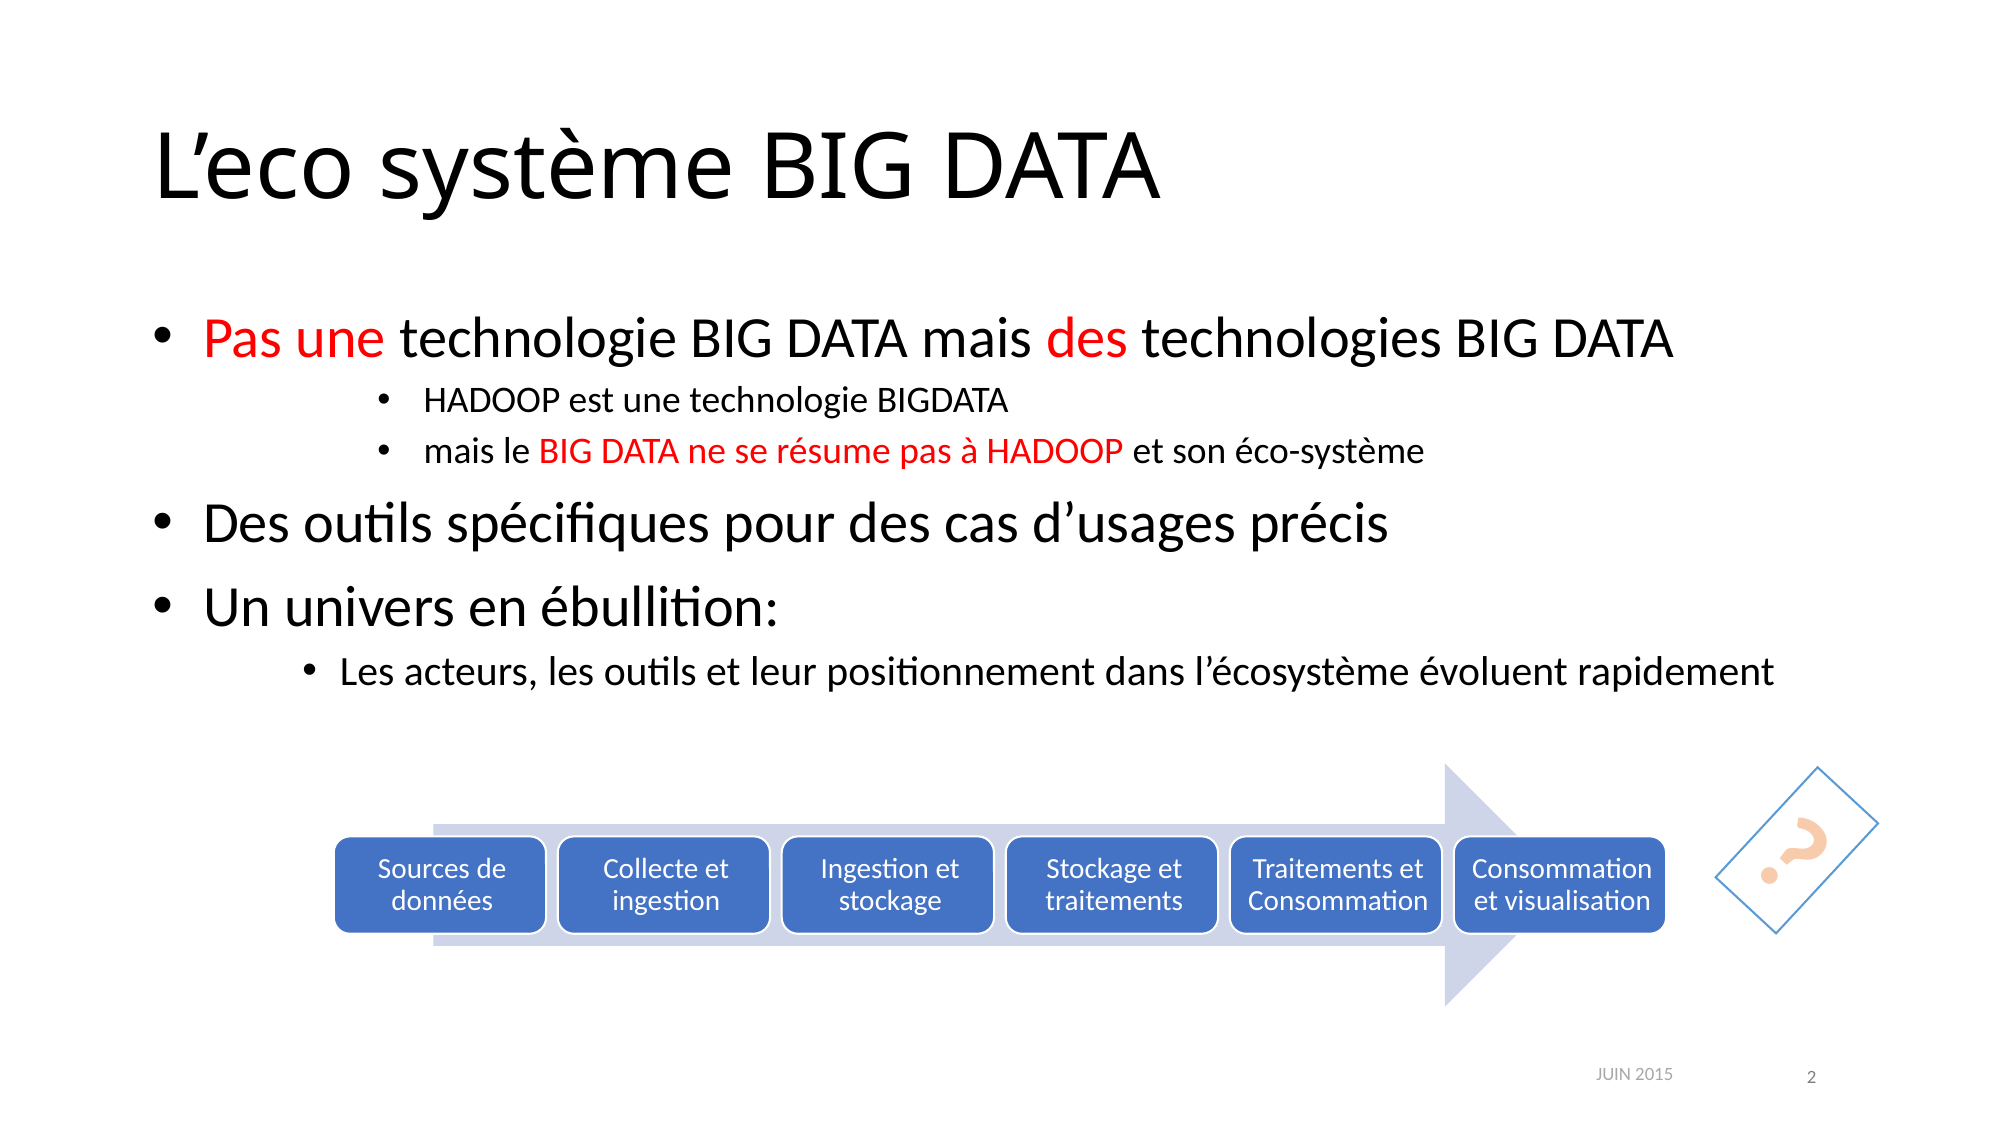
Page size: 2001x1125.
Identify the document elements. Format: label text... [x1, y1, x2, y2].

title L’eco système BIG DATA [137, 59, 1863, 278]
slide_number JUIN 2015 [1538, 1043, 1731, 1104]
slide_number 2 [1749, 1045, 1875, 1106]
text_box ? [1714, 765, 1880, 935]
list Pas une technologie BIG DATA mais des technologies BIG DATA HADOOP est une technologie BIGDATA mais le BIG DATA ne se résume pas à HADOOP et son éco-système Des outils spécifiques pour des cas d’usages précis Un univers en ébullition: Les acteurs, les outils et leur positionnement dans l’écosystème évoluent rapidement [137, 299, 1863, 1014]
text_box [333, 763, 1667, 1007]
